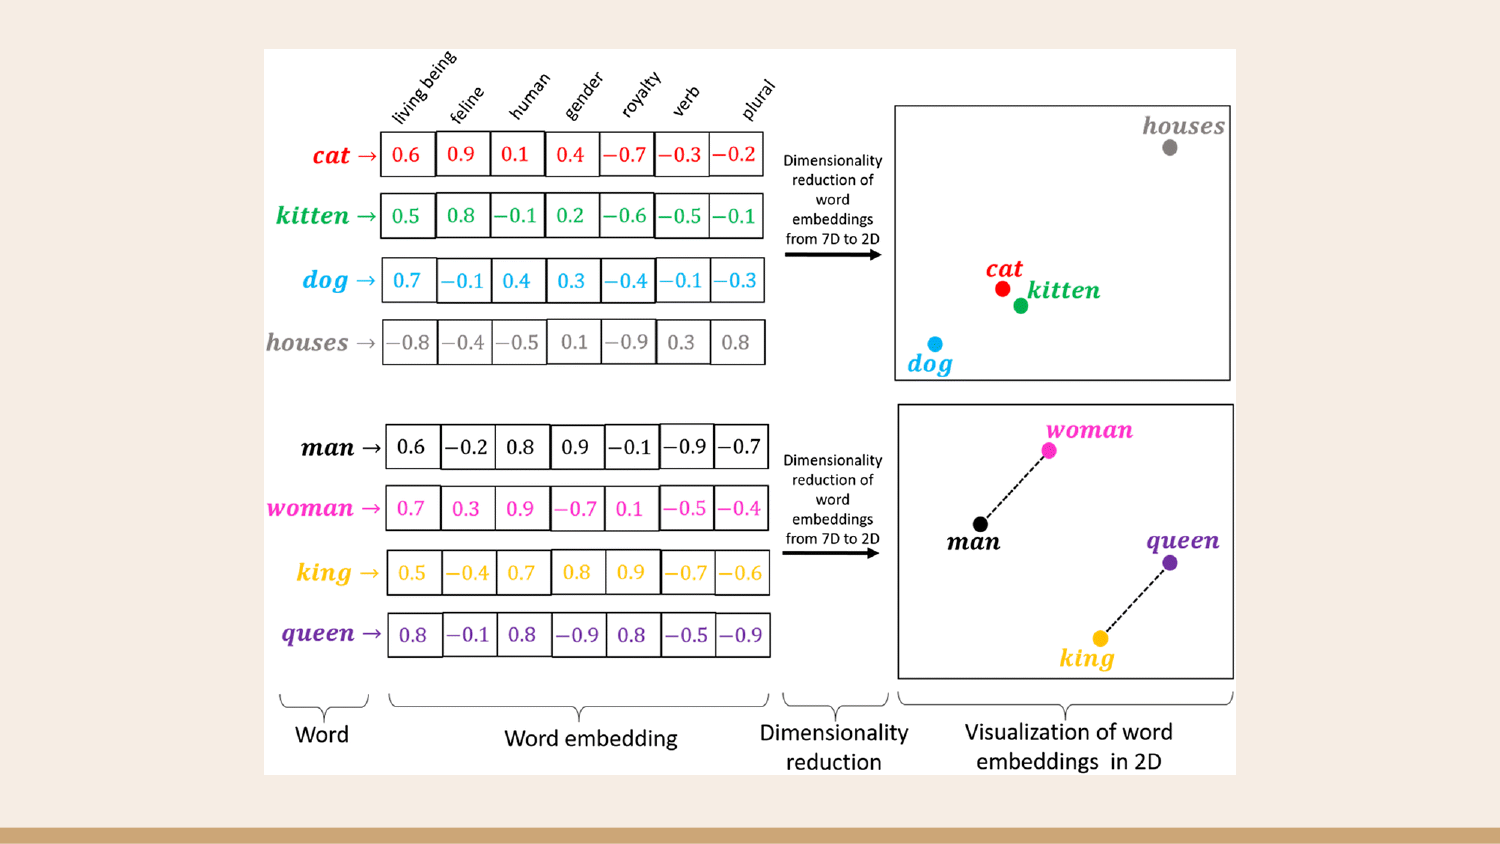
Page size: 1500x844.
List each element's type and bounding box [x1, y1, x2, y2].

picture [264, 48, 1236, 775]
